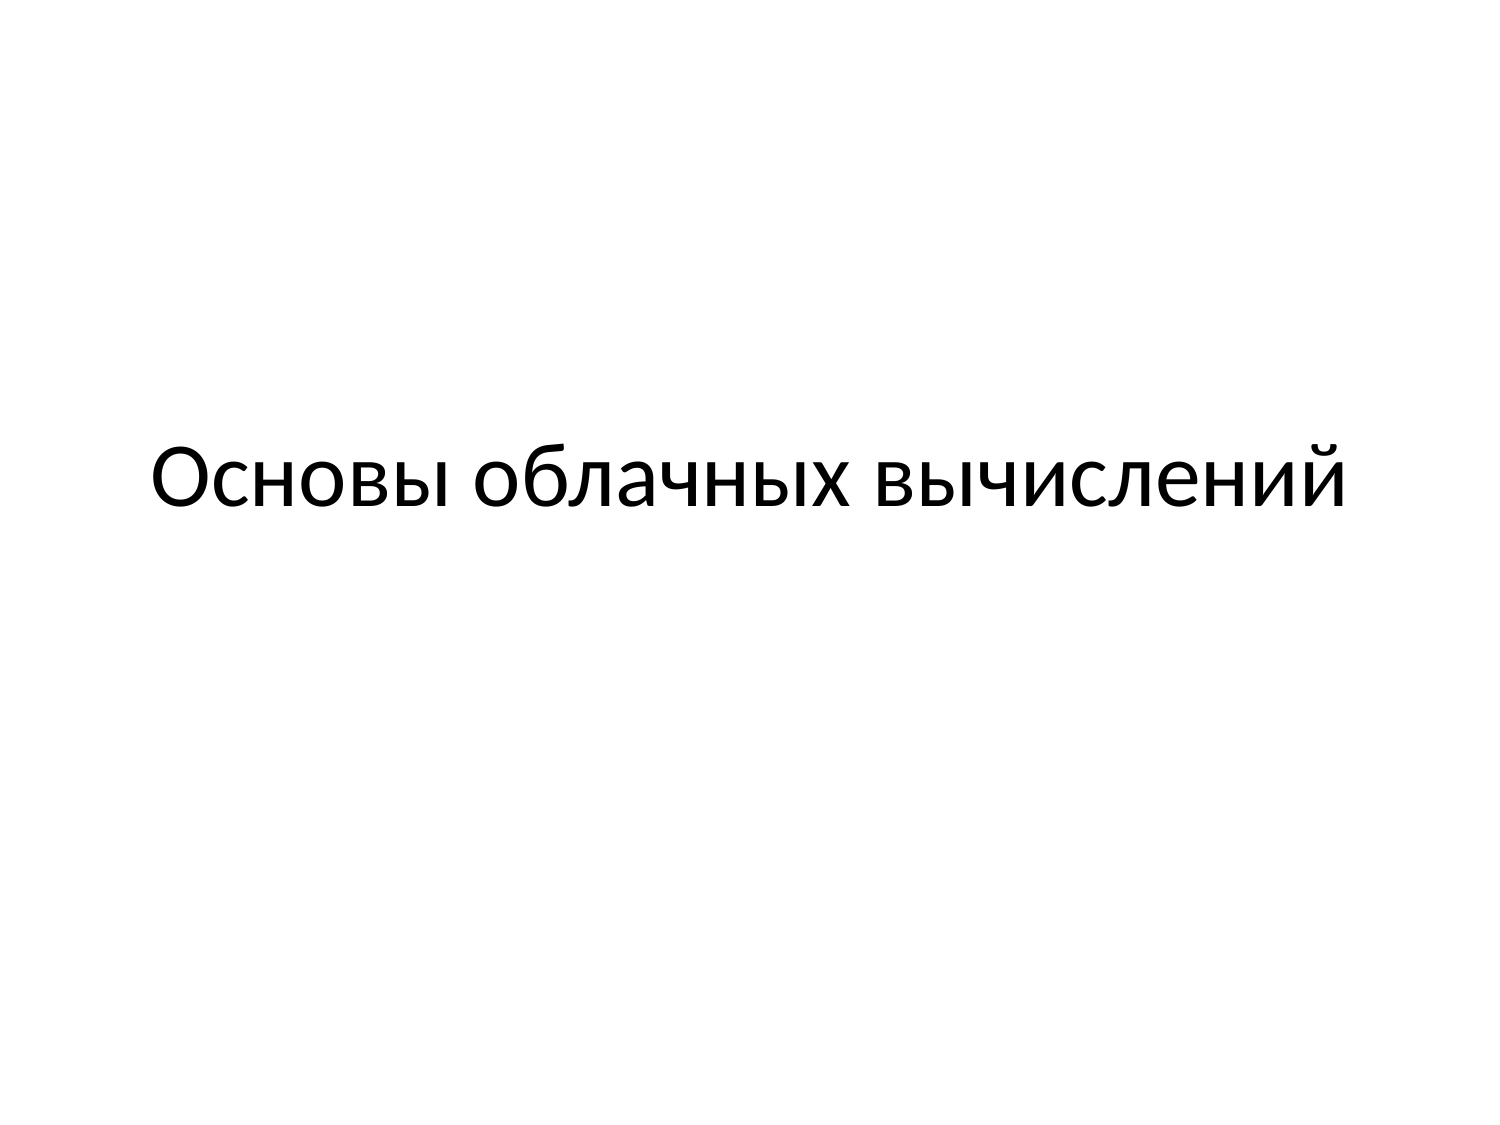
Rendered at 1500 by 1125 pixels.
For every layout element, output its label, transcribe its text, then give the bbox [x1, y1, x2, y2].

title Основы облачных вычислений [112, 349, 1388, 591]
